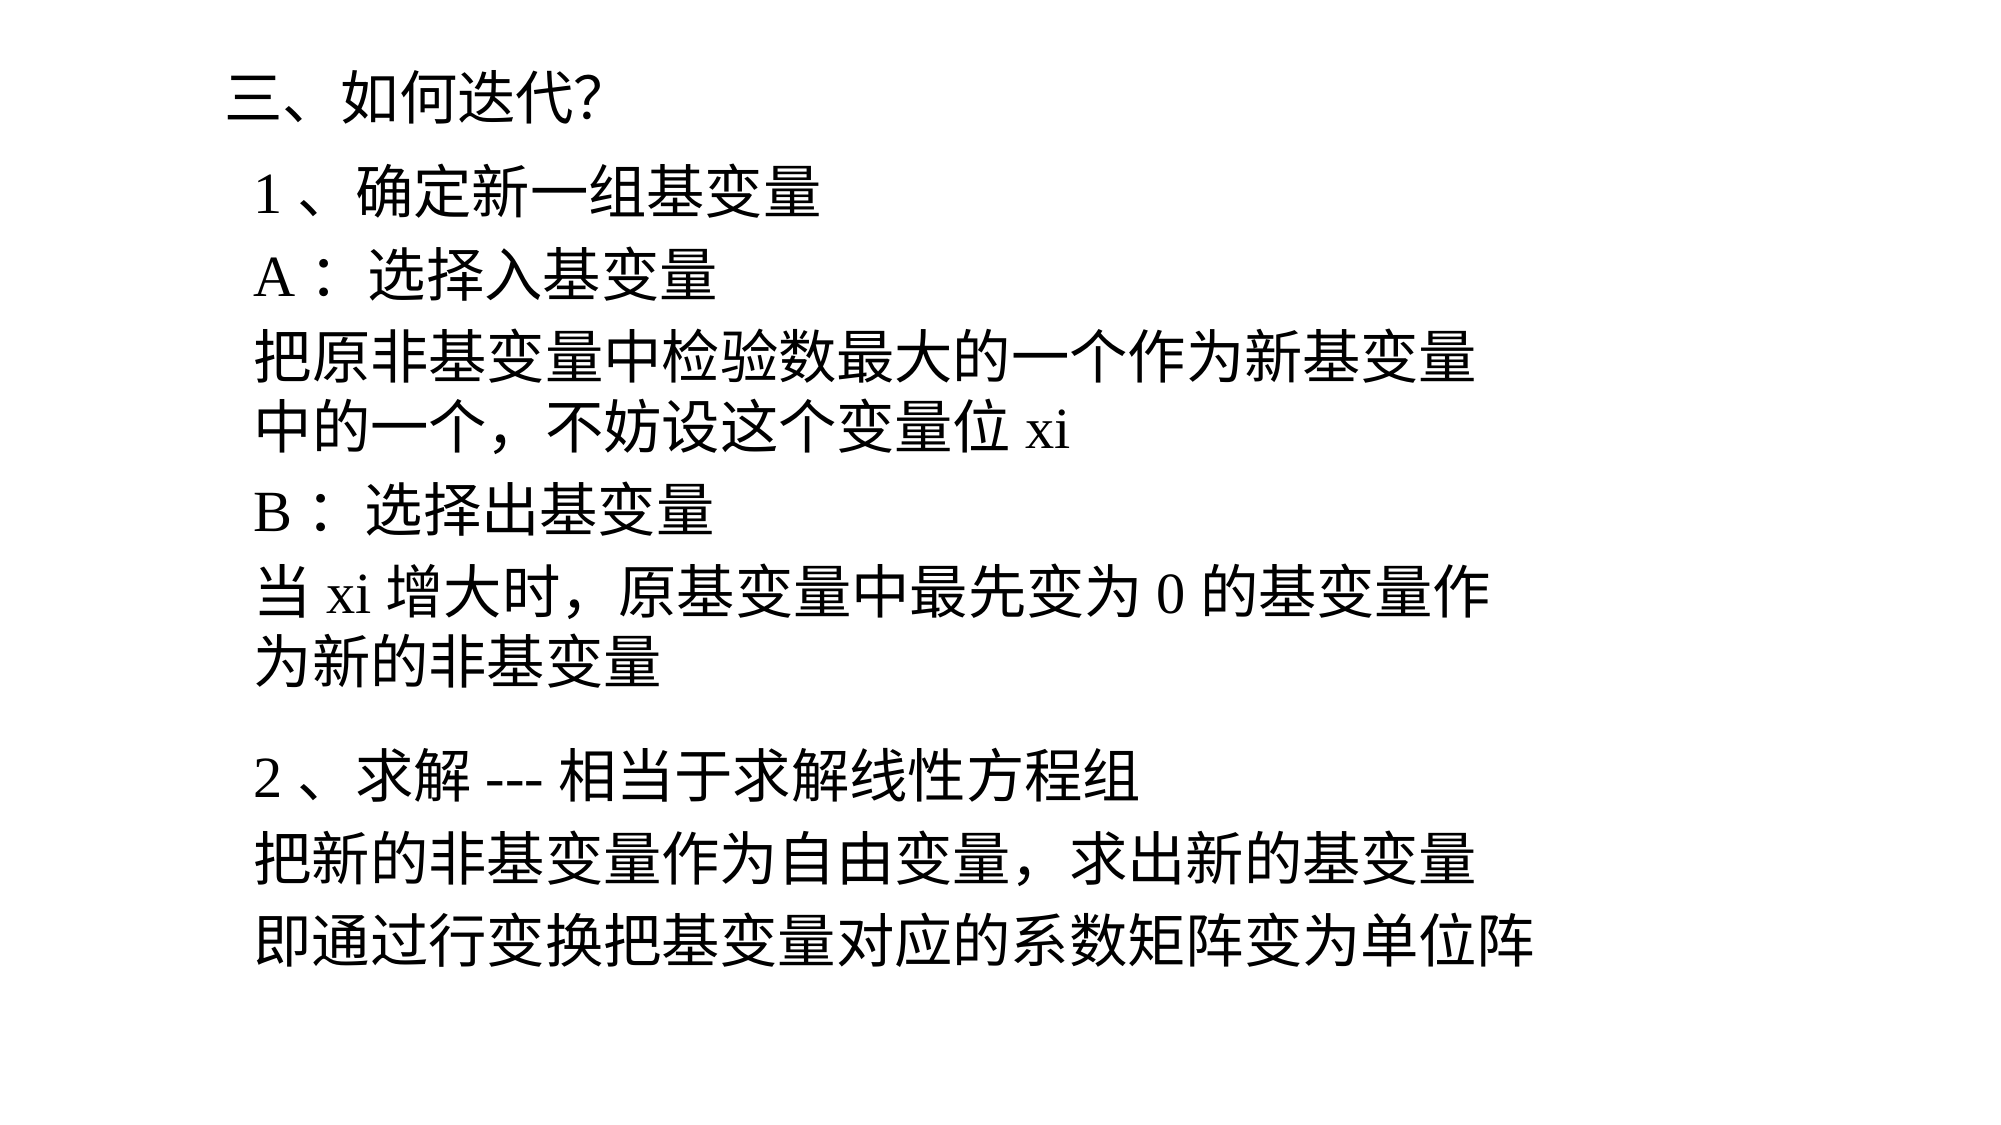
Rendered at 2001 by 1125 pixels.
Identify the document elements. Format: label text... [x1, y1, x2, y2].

text_box 三、如何迭代？ [209, 54, 1357, 139]
text_box 2、求解---相当于求解线性方程组 把新的非基变量作为自由变量，求出新的基变量 即通过行变换把基变量对应的系数矩阵变为单位阵 [239, 732, 1656, 982]
text_box 1、确定新一组基变量 A：选择入基变量 把原非基变量中检验数最大的一个作为新基变量中的一个，不妨设这个变量位xi B：选择出基变量 当xi增大时，原基变量中最先变为0的基变量作为新的非基变量 [239, 148, 1542, 703]
